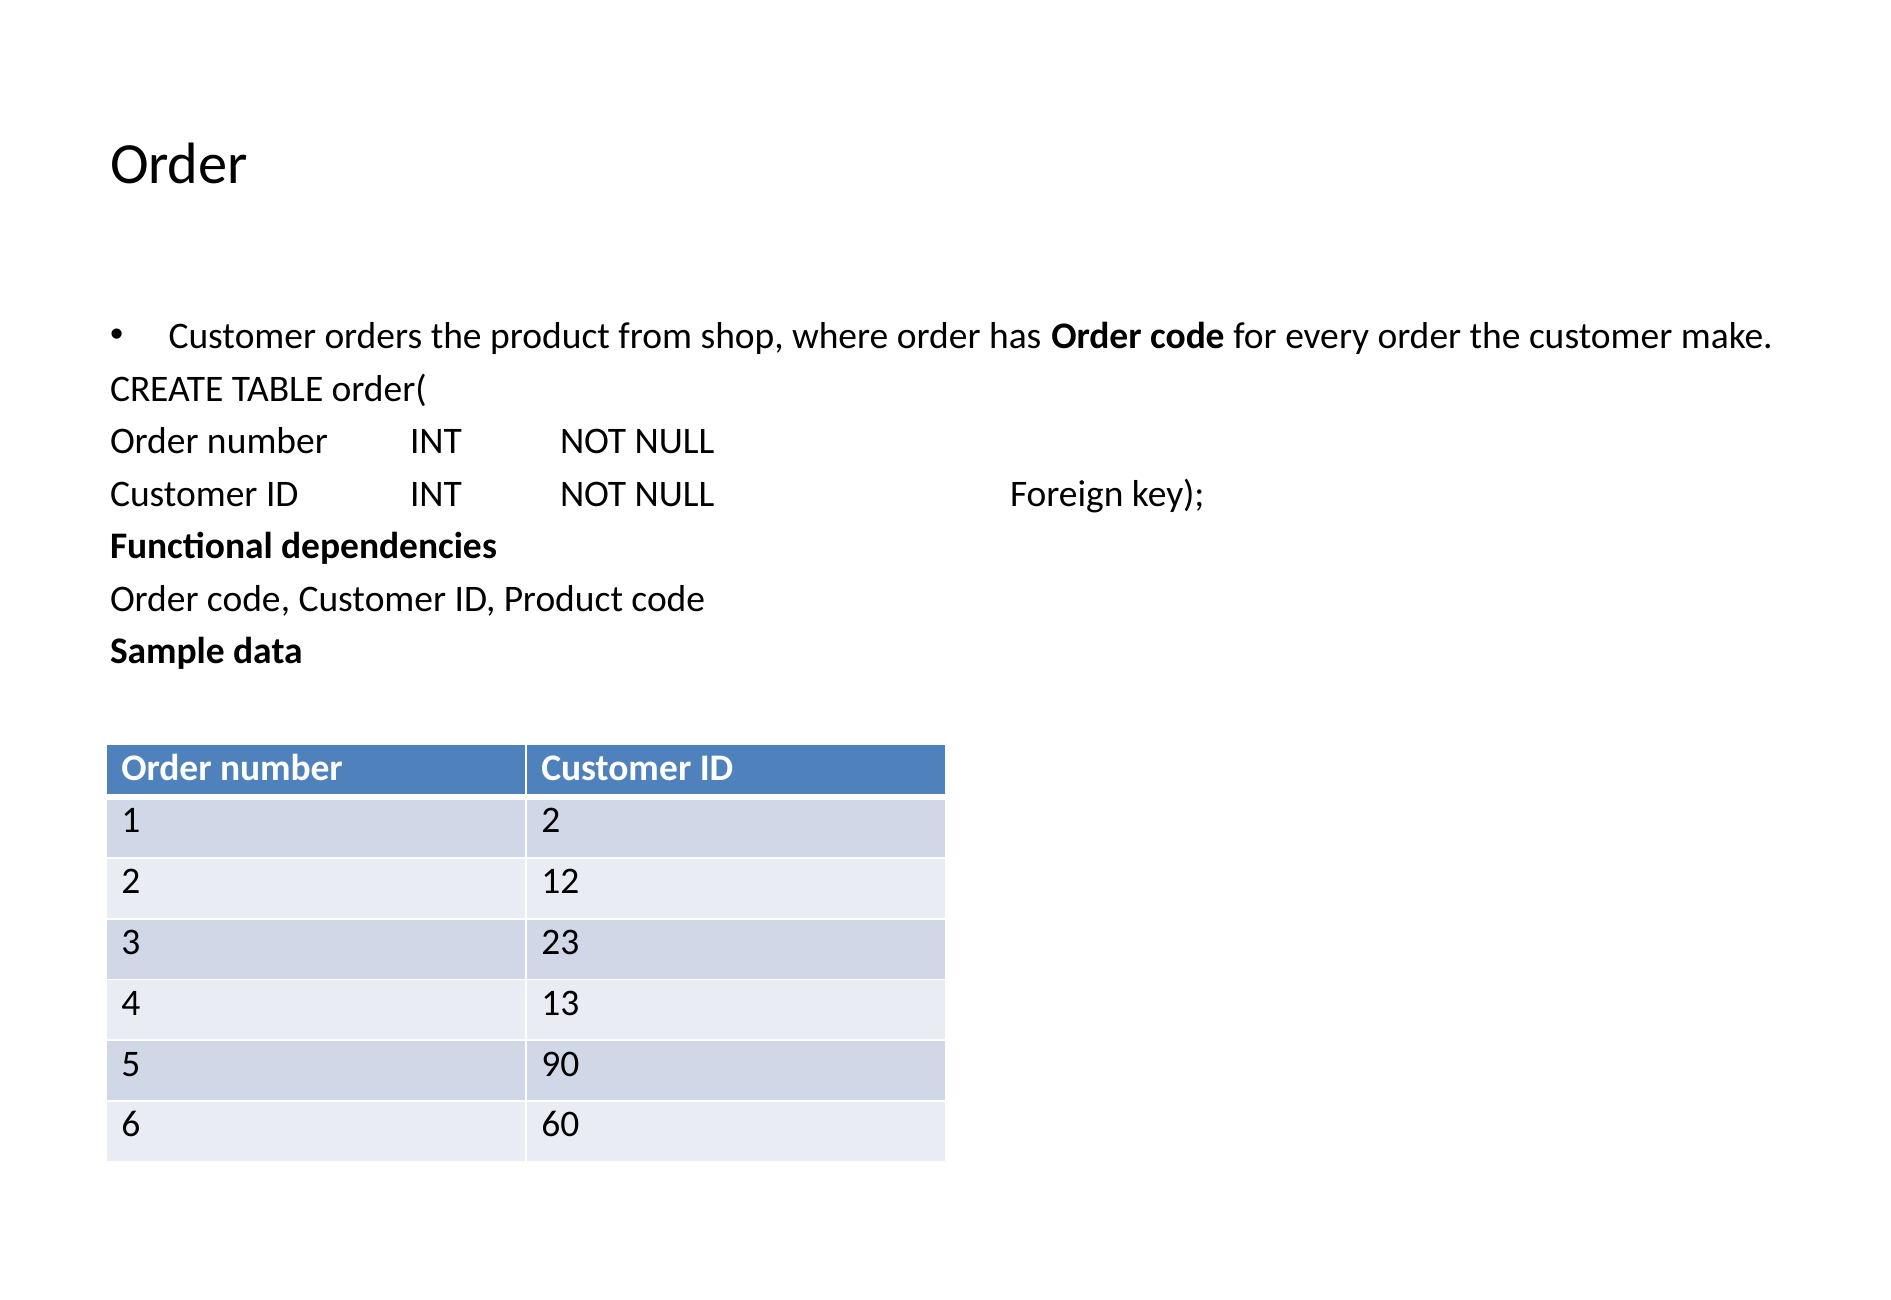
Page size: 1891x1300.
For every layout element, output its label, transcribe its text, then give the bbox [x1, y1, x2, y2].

table_cell 5 [107, 1041, 525, 1100]
table_cell 13 [527, 980, 945, 1039]
table_header Order number [107, 745, 525, 794]
table_cell 23 [527, 920, 945, 979]
table_cell 90 [527, 1041, 945, 1100]
table_cell 4 [107, 980, 525, 1039]
table_cell 2 [527, 800, 945, 857]
table_header Customer ID [527, 745, 945, 794]
table_cell 3 [107, 920, 525, 979]
list Customer orders the product from shop, where order has Order code for every order the customer make. CREATE TABLE order( Order number INT NOT NULL Customer ID INT NOT NULL Foreign key); Functional dependencies Order code, Customer ID, Product code Sample data [94, 303, 1796, 1161]
table_cell 12 [527, 859, 945, 918]
table_cell 6 [107, 1102, 525, 1161]
table_cell 1 [107, 800, 525, 857]
title Order [94, 52, 1796, 269]
table_cell 60 [527, 1102, 945, 1161]
table_cell 2 [107, 859, 525, 918]
